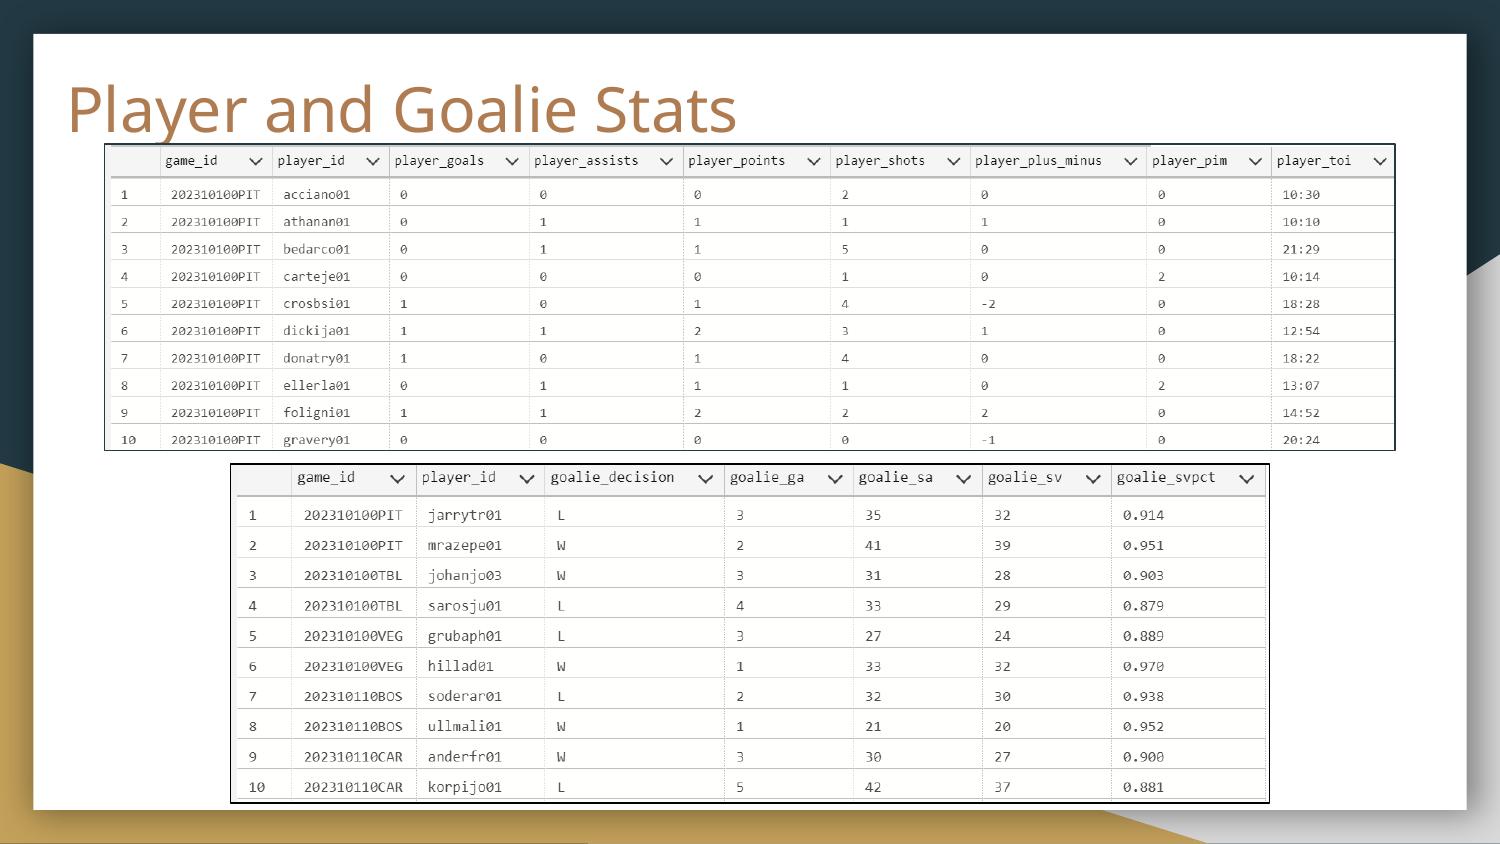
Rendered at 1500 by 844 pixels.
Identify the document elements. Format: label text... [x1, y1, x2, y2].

title Player and Goalie Stats [51, 51, 1283, 208]
picture [230, 464, 1269, 803]
picture [105, 144, 1395, 451]
